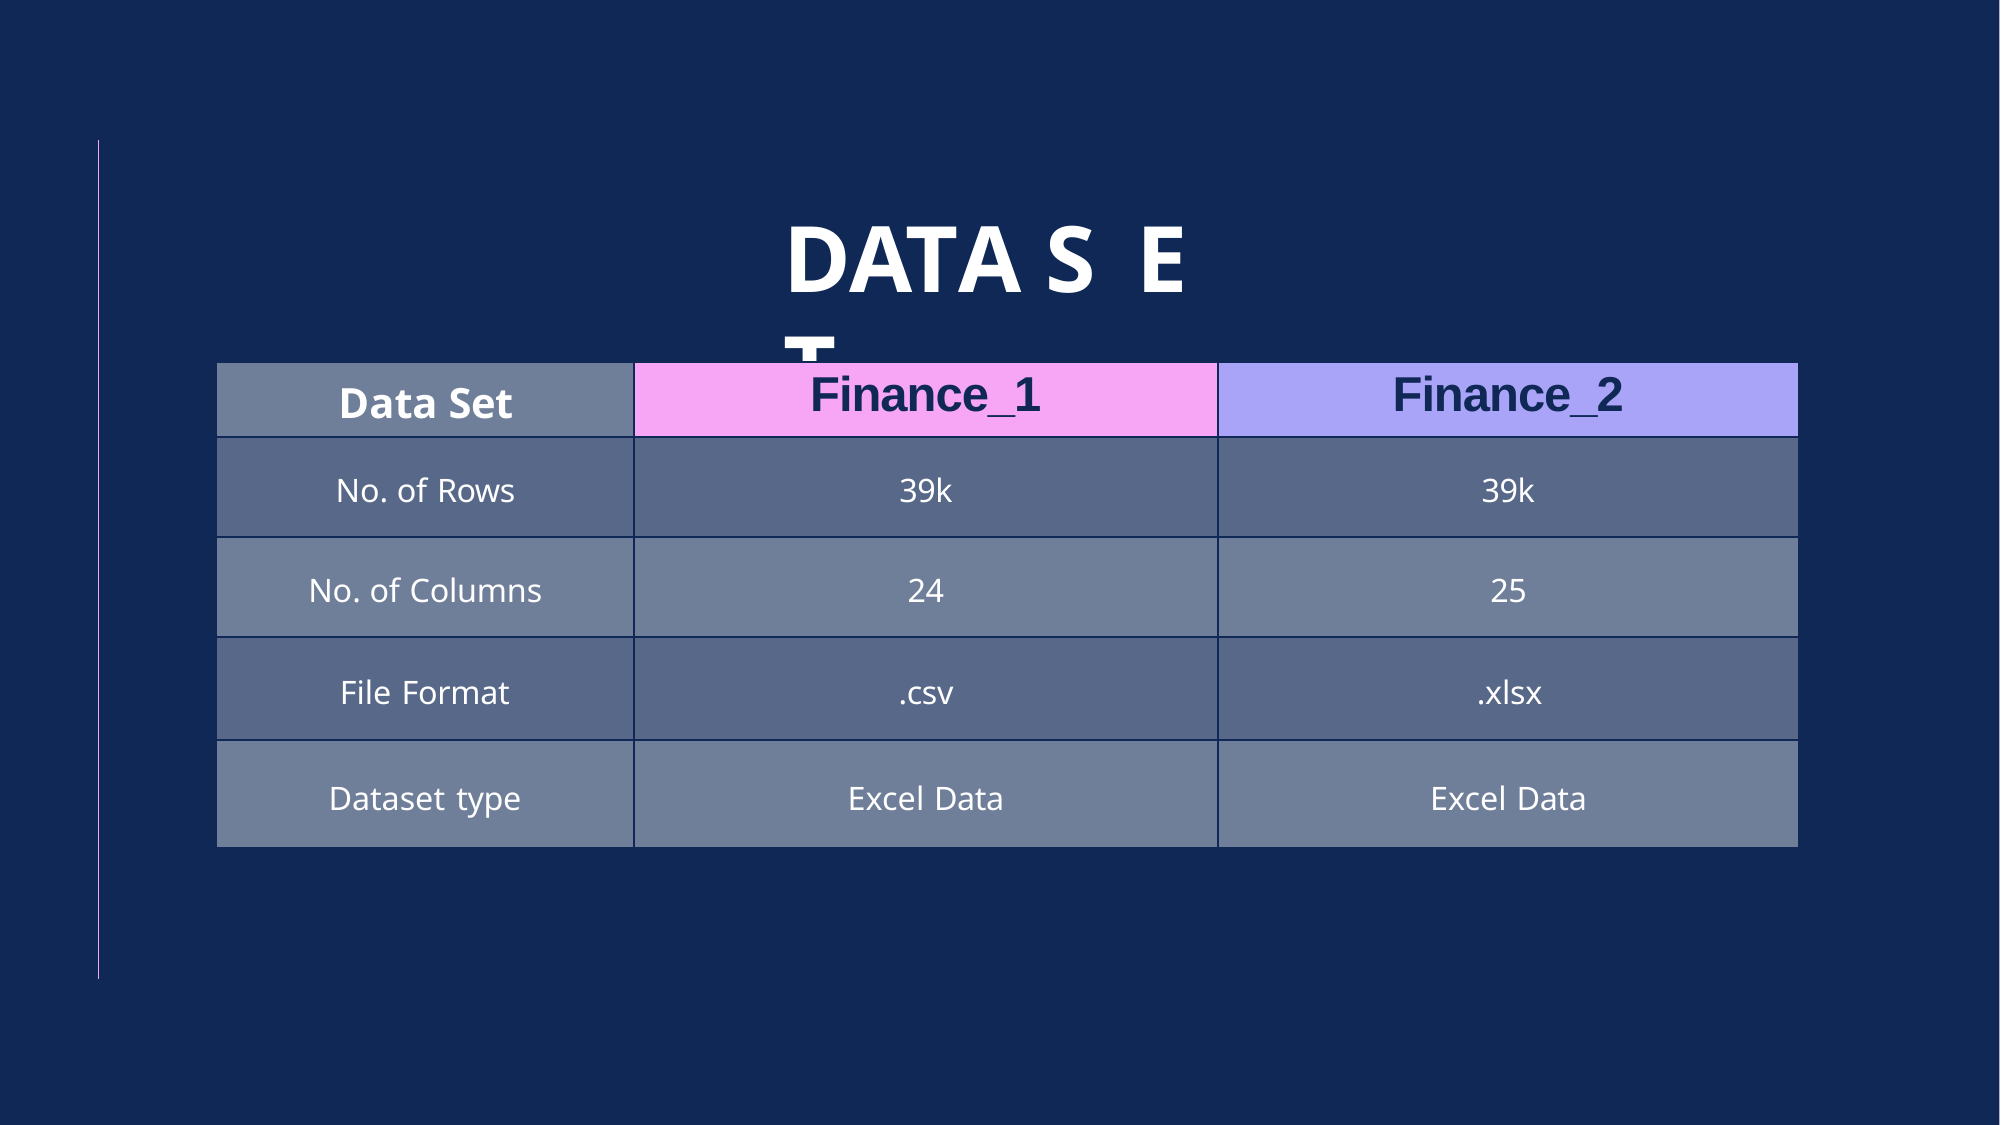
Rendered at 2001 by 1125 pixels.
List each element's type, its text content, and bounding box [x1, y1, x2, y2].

table_cell .csv [635, 638, 1217, 739]
table_cell 24 [635, 538, 1217, 636]
table_cell File Format [217, 638, 633, 739]
table_cell .xlsx [1219, 638, 1798, 739]
table_cell Excel Data [635, 741, 1217, 847]
title DATA S E T [781, 197, 1207, 361]
table_cell Excel Data [1219, 741, 1798, 847]
table_header Finance_1 [635, 363, 1217, 436]
table_cell No. of Rows [217, 438, 633, 536]
table_cell 39k [635, 438, 1217, 536]
table_cell 25 [1219, 538, 1798, 636]
table_cell No. of Columns [217, 538, 633, 636]
table_cell 39k [1219, 438, 1798, 536]
table_header Finance_2 [1219, 363, 1798, 436]
table_cell Dataset type [217, 741, 633, 847]
table_header Data Set [217, 363, 633, 436]
